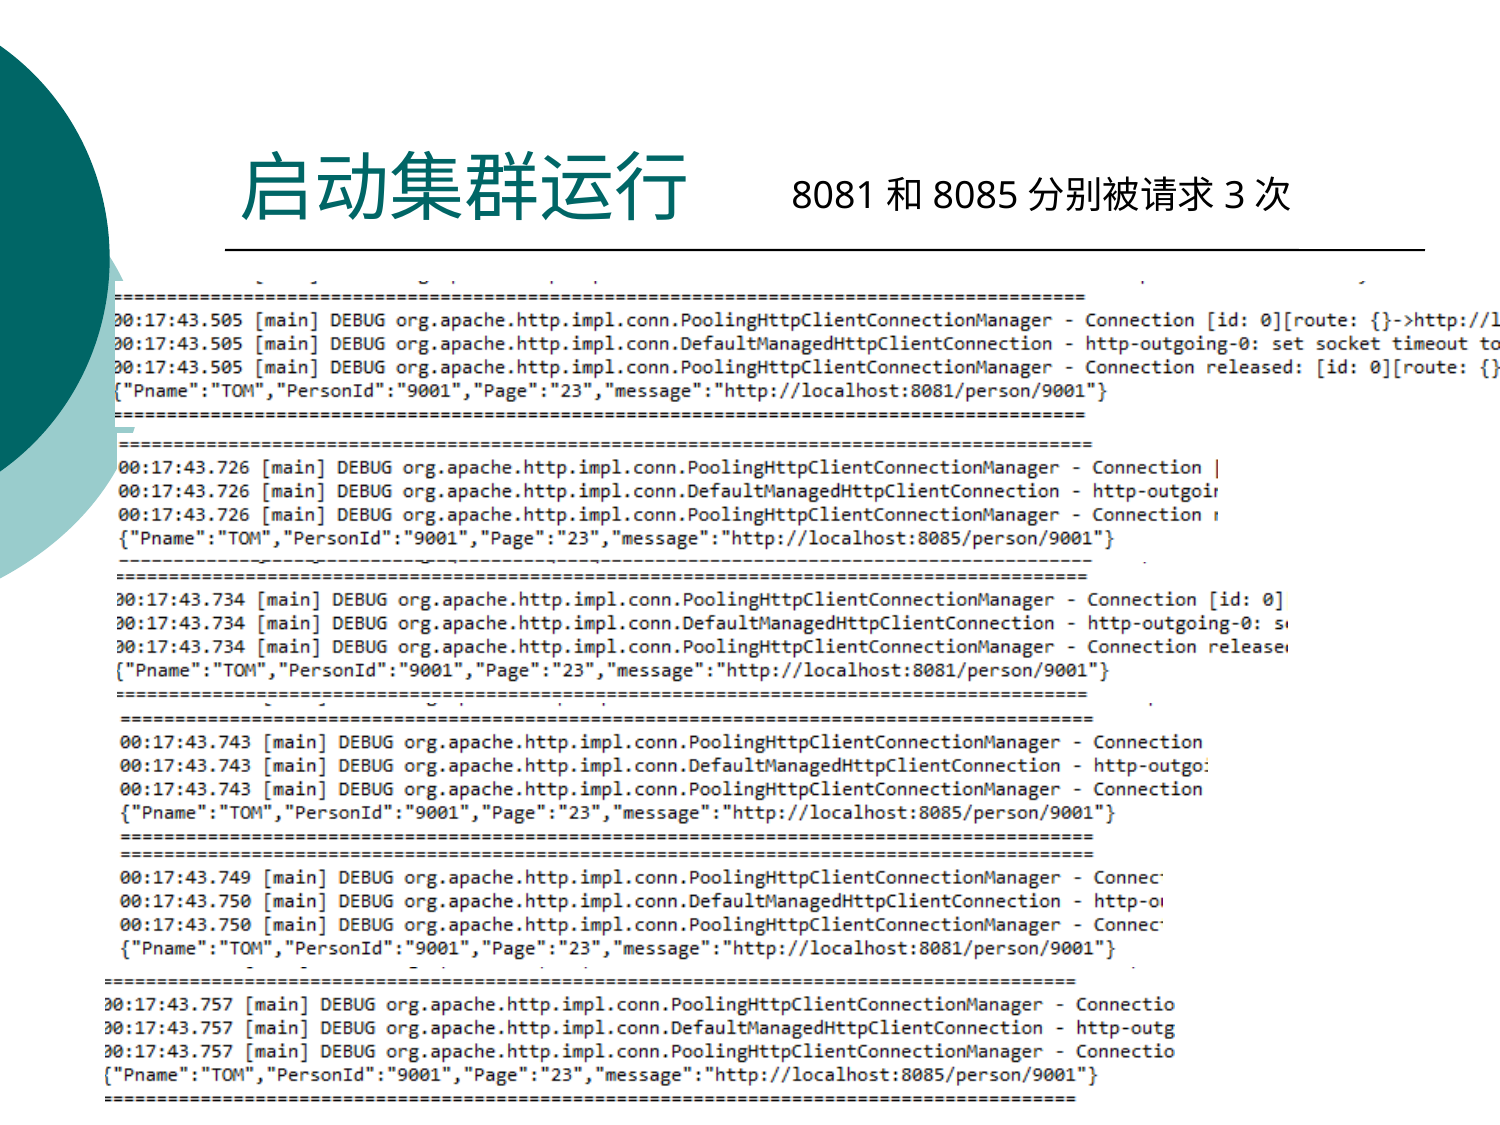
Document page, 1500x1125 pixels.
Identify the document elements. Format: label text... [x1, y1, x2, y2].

text_box 8081和8085分别被请求3次 [776, 163, 1307, 224]
picture [105, 433, 1288, 1125]
title 启动集群运行 [224, 49, 1425, 238]
picture [115, 281, 1500, 427]
